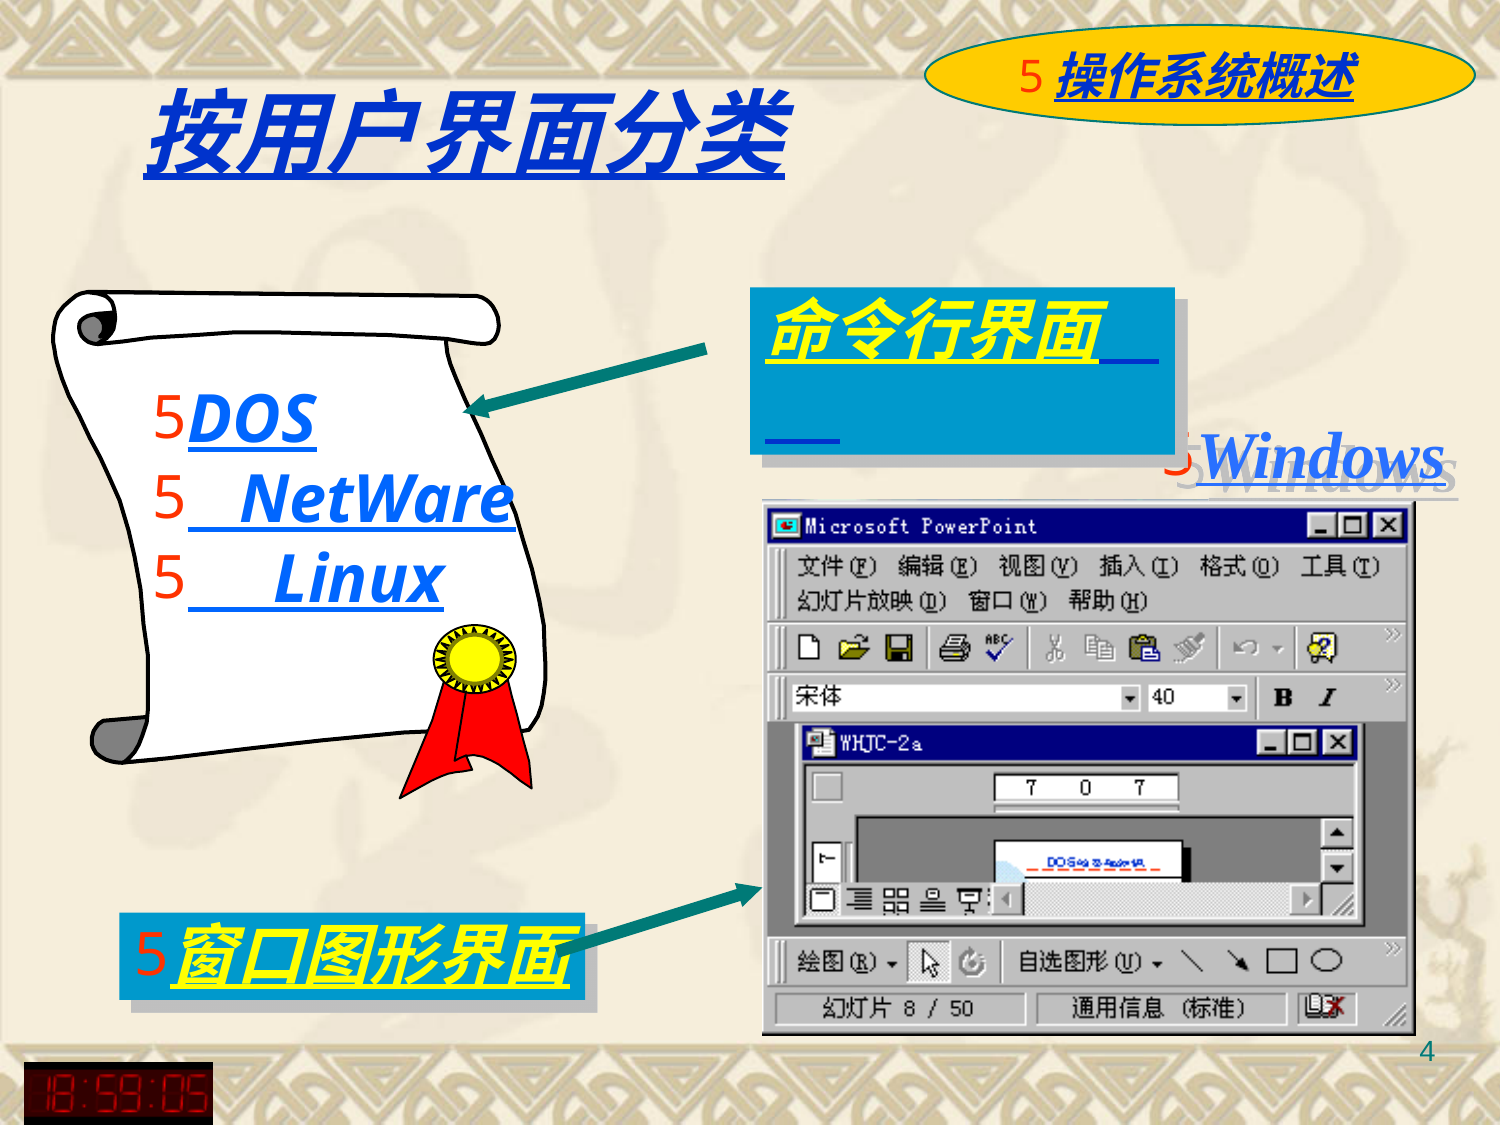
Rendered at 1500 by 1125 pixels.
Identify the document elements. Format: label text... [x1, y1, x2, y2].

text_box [762, 412, 1476, 1036]
slide_number 4 [1074, 1044, 1451, 1103]
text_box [49, 287, 573, 801]
text_box 按用户界面分类 [127, 75, 800, 193]
text_box [562, 886, 757, 951]
text_box 窗口图形界面 [119, 912, 586, 1000]
picture [0, 0, 1500, 1125]
text_box 命令行界面 [750, 287, 1175, 455]
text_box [924, 24, 1476, 126]
